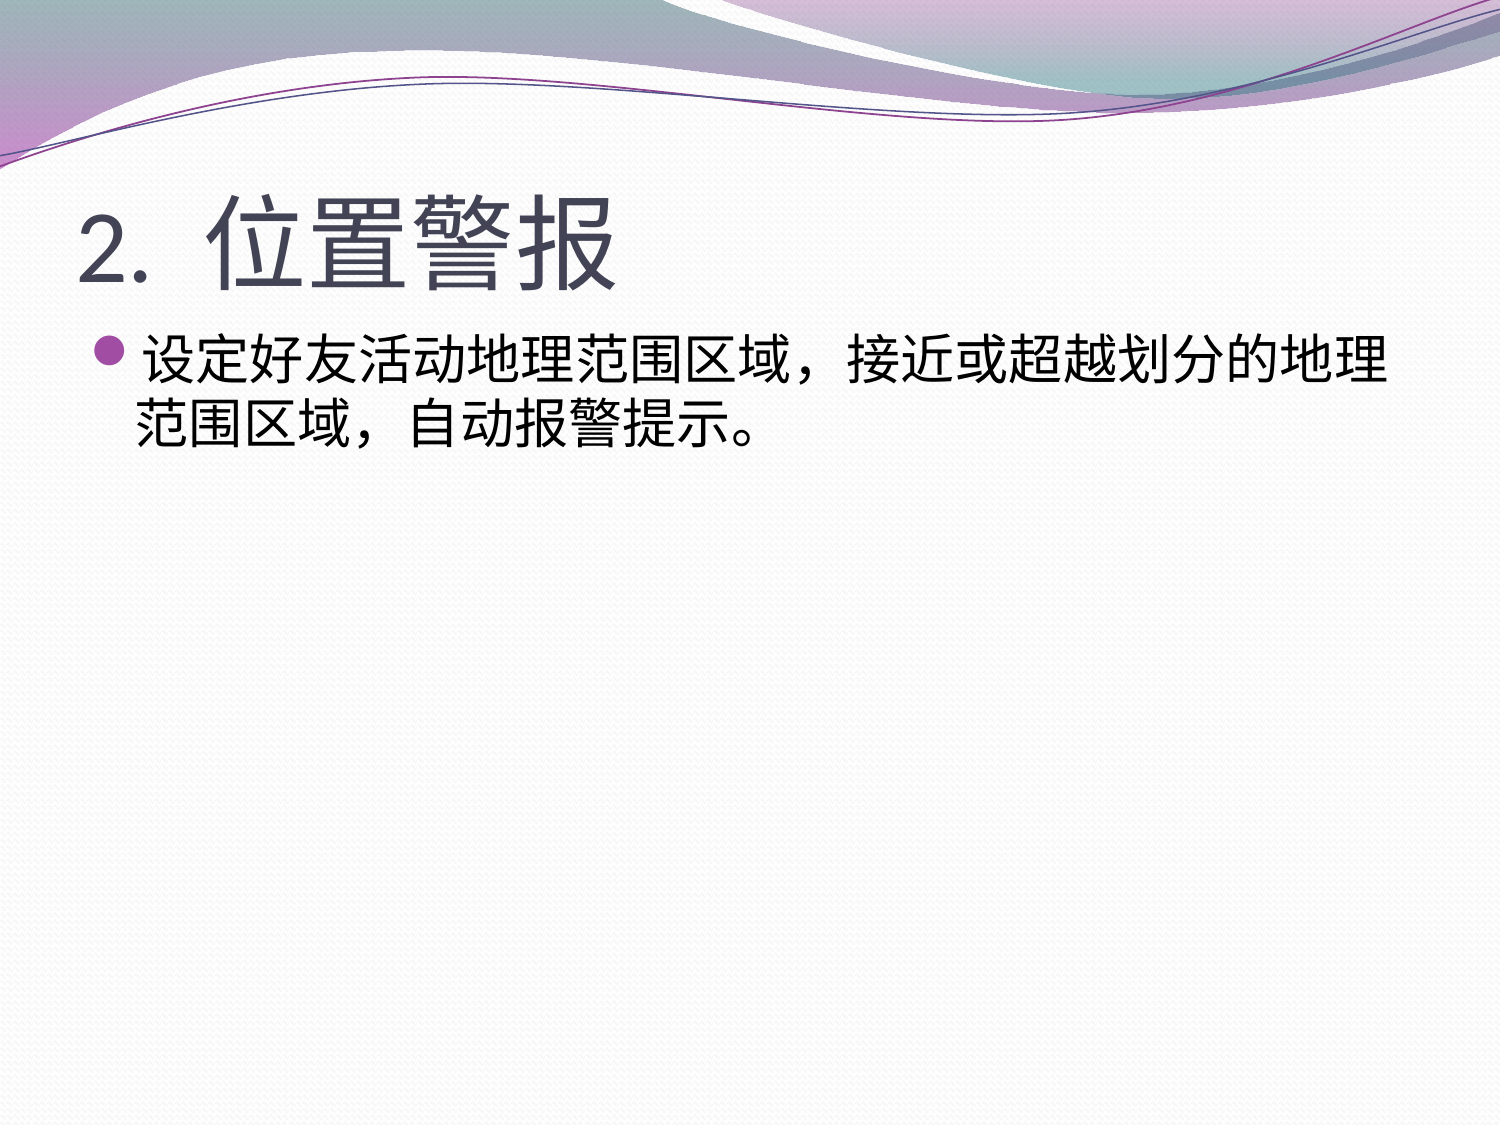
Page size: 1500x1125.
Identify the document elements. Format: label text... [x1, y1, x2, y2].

list 设定好友活动地理范围区域，接近或超越划分的地理范围区域，自动报警提示。 [74, 317, 1426, 1038]
title 2. 位置警报 [74, 115, 1426, 304]
